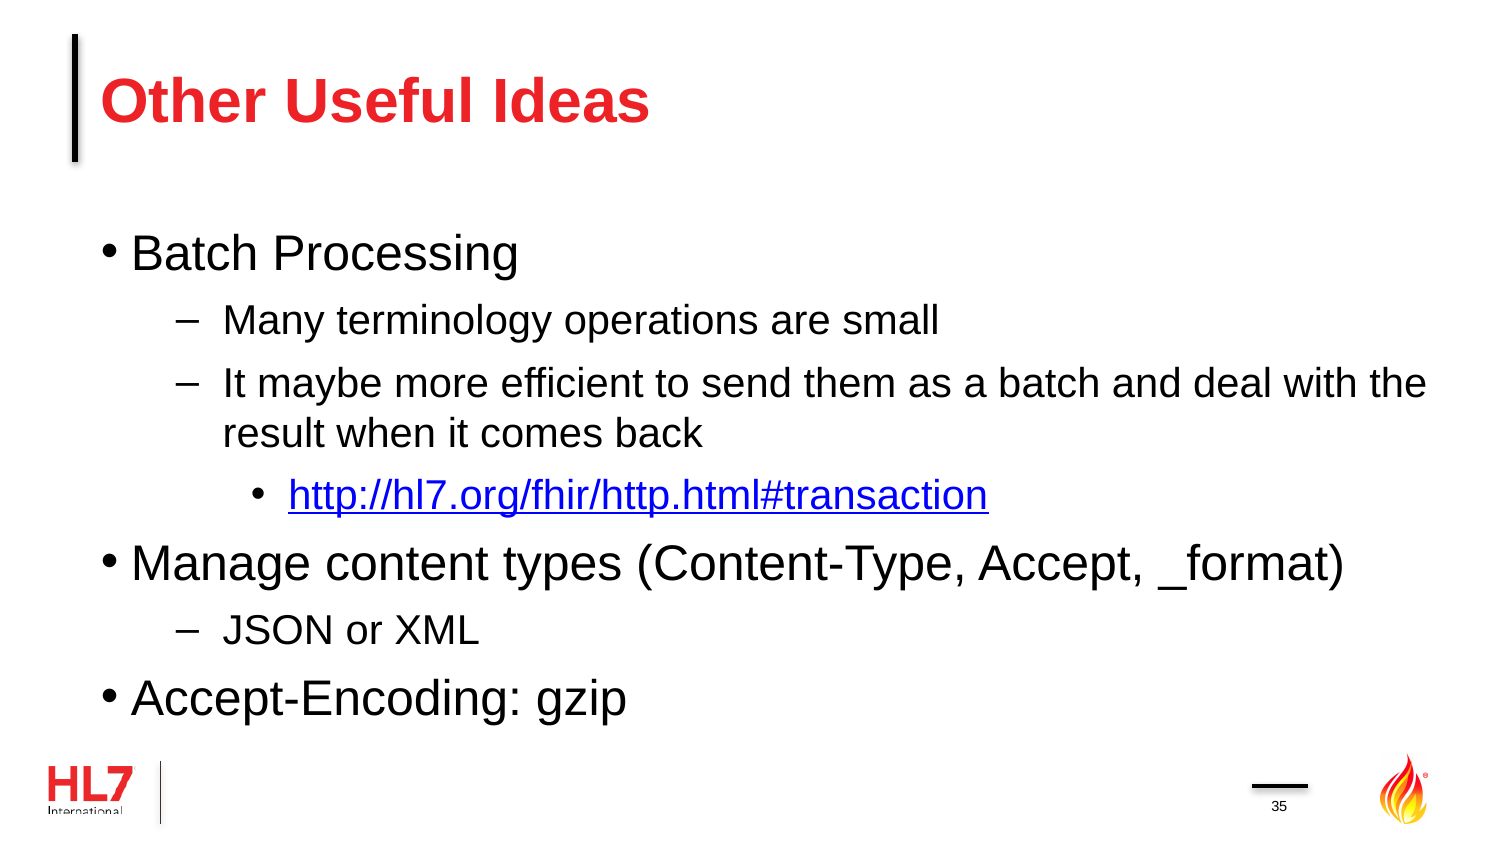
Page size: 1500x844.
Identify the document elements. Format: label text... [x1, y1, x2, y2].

slide_number 35 [1257, 788, 1302, 815]
title Other Useful Ideas [100, 33, 1451, 163]
picture [1380, 753, 1428, 824]
list Batch Processing Many terminology operations are small It maybe more efficient to send them as a batch and deal with the result when it comes back http://hl7.org/fhir/http.html#transaction Manage content types (Content-Type, Accept, _format) JSON or XML Accept-Encoding: gzip [100, 220, 1451, 701]
